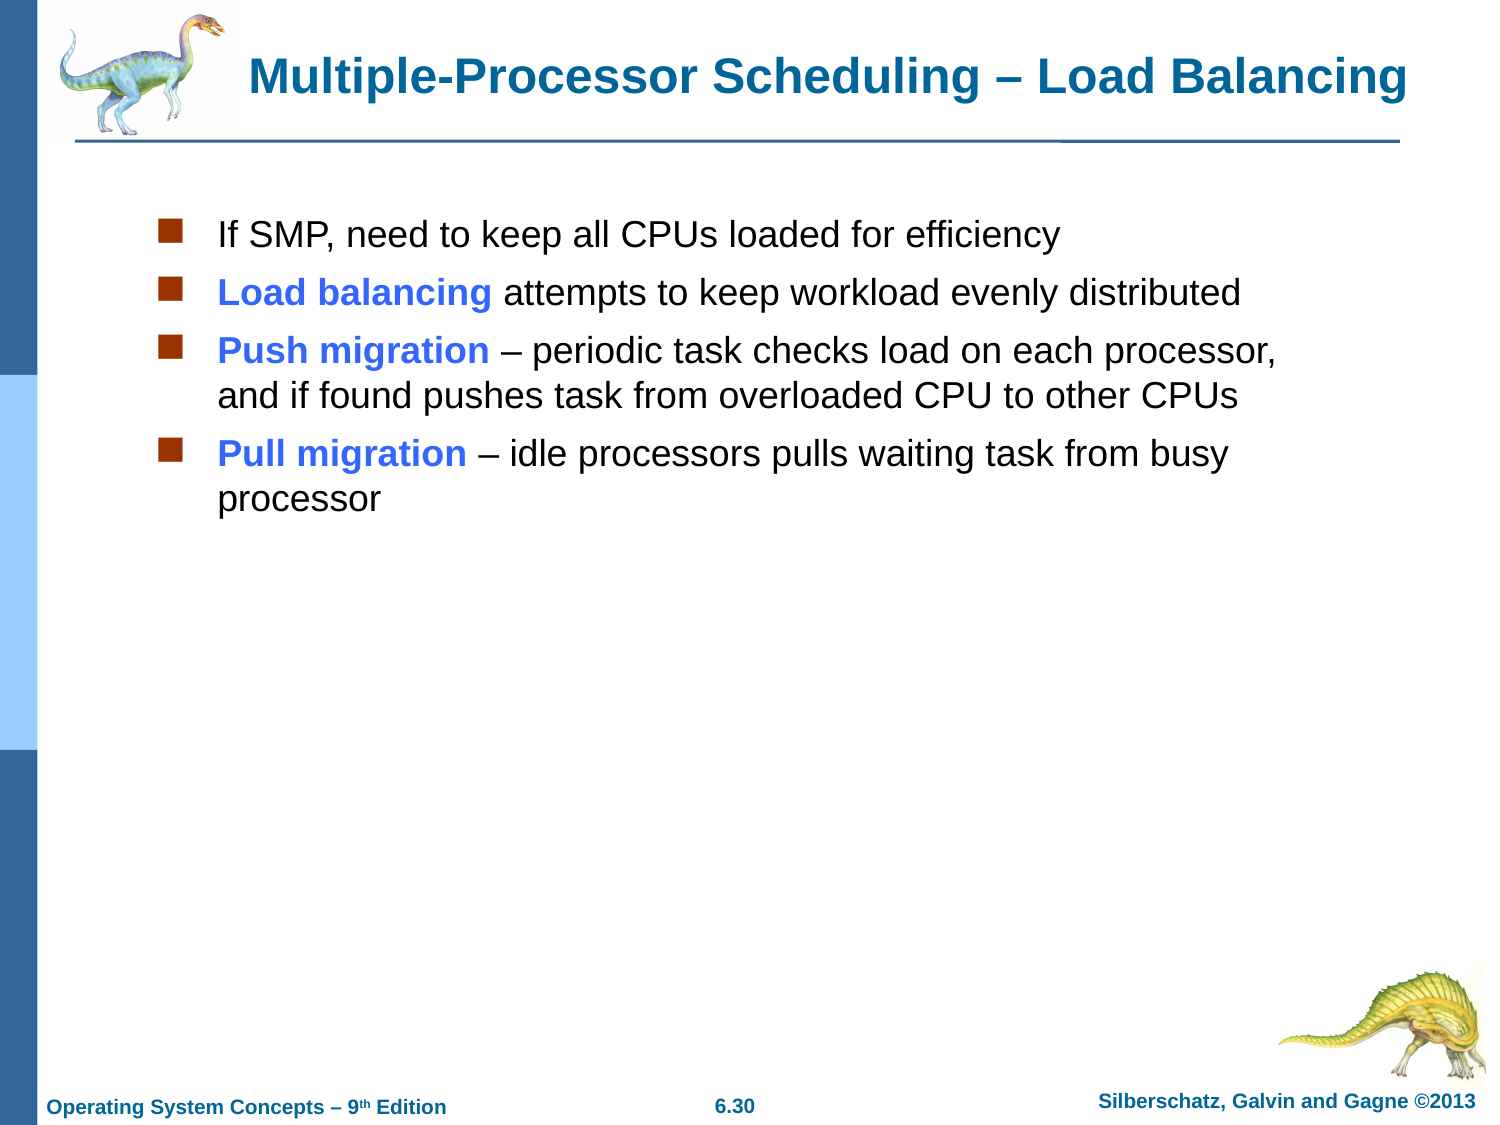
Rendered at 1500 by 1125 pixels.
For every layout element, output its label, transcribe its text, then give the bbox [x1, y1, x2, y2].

list If SMP, need to keep all CPUs loaded for efficiency Load balancing attempts to keep workload evenly distributed Push migration – periodic task checks load on each processor, and if found pushes task from overloaded CPU to other CPUs Pull migration – idle processors pulls waiting task from busy processor [146, 202, 1296, 992]
picture [46, 0, 243, 149]
picture [1275, 959, 1486, 1090]
title Multiple-Processor Scheduling – Load Balancing [195, 16, 1463, 112]
